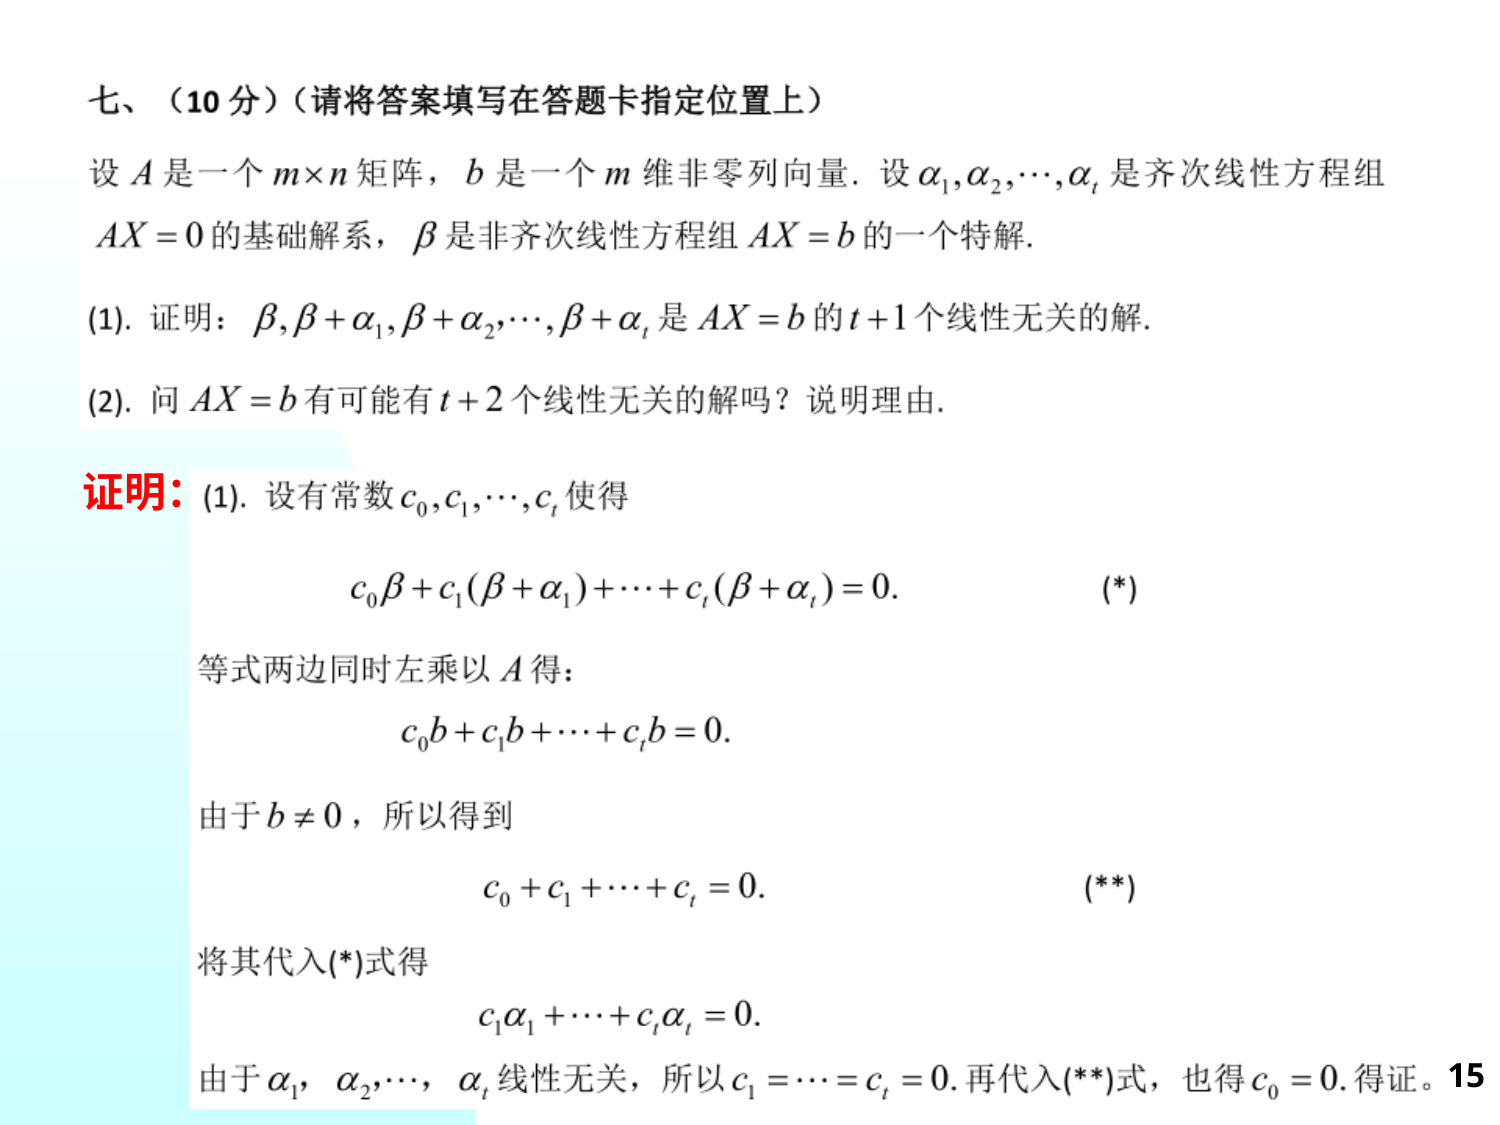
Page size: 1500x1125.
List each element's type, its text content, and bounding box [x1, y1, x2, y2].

picture [188, 468, 1438, 1109]
text_box 证明： [67, 458, 223, 523]
picture [79, 67, 831, 132]
picture [79, 141, 1390, 430]
